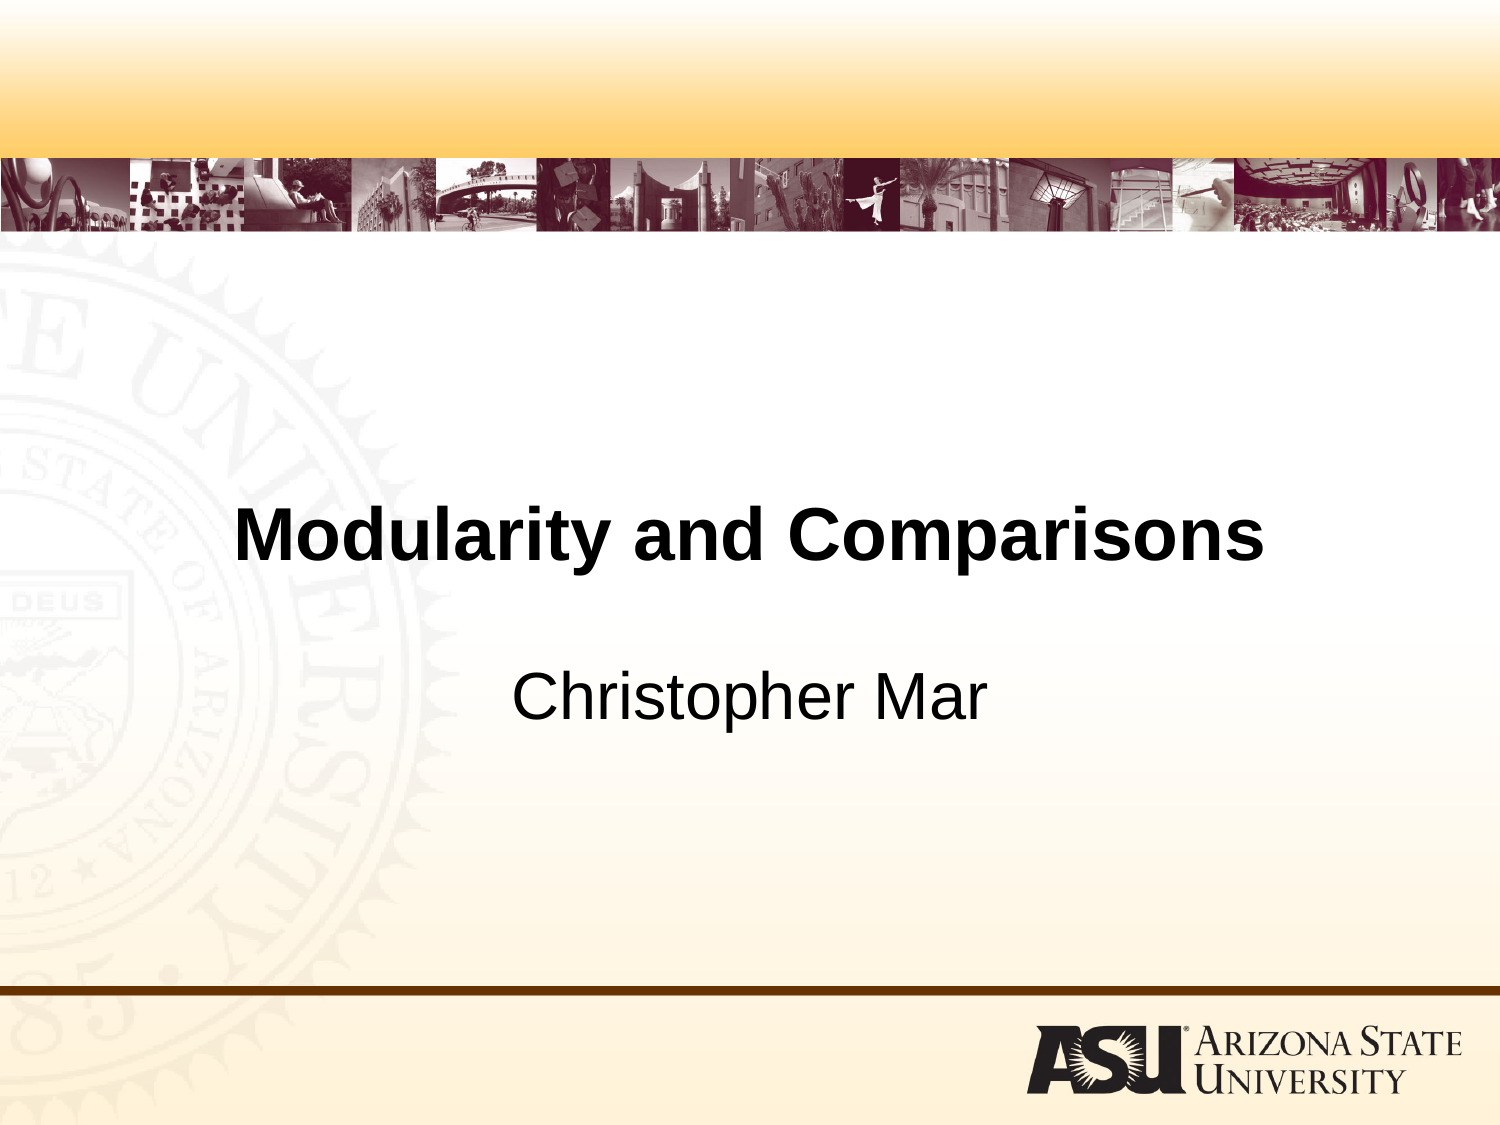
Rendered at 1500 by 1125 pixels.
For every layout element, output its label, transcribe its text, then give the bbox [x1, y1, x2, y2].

title Modularity and Comparisons [112, 349, 1388, 591]
subtitle Christopher Mar [224, 637, 1276, 926]
picture [0, 0, 1500, 1125]
